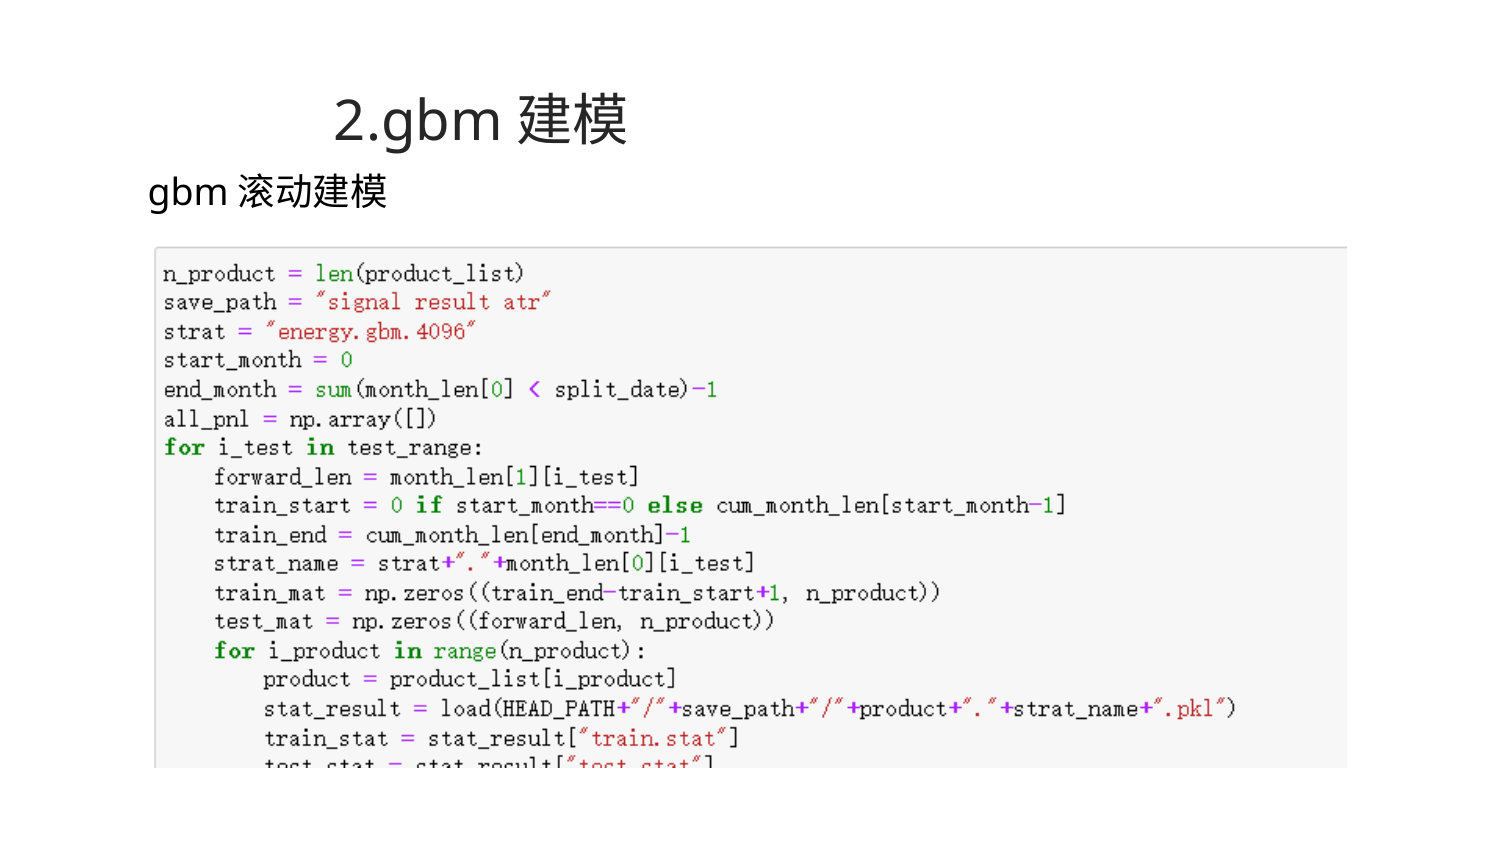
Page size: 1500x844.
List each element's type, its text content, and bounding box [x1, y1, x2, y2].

text_box gbm滚动建模 [132, 161, 1280, 311]
title 2.gbm建模 [319, 76, 1416, 180]
picture [153, 236, 1347, 769]
